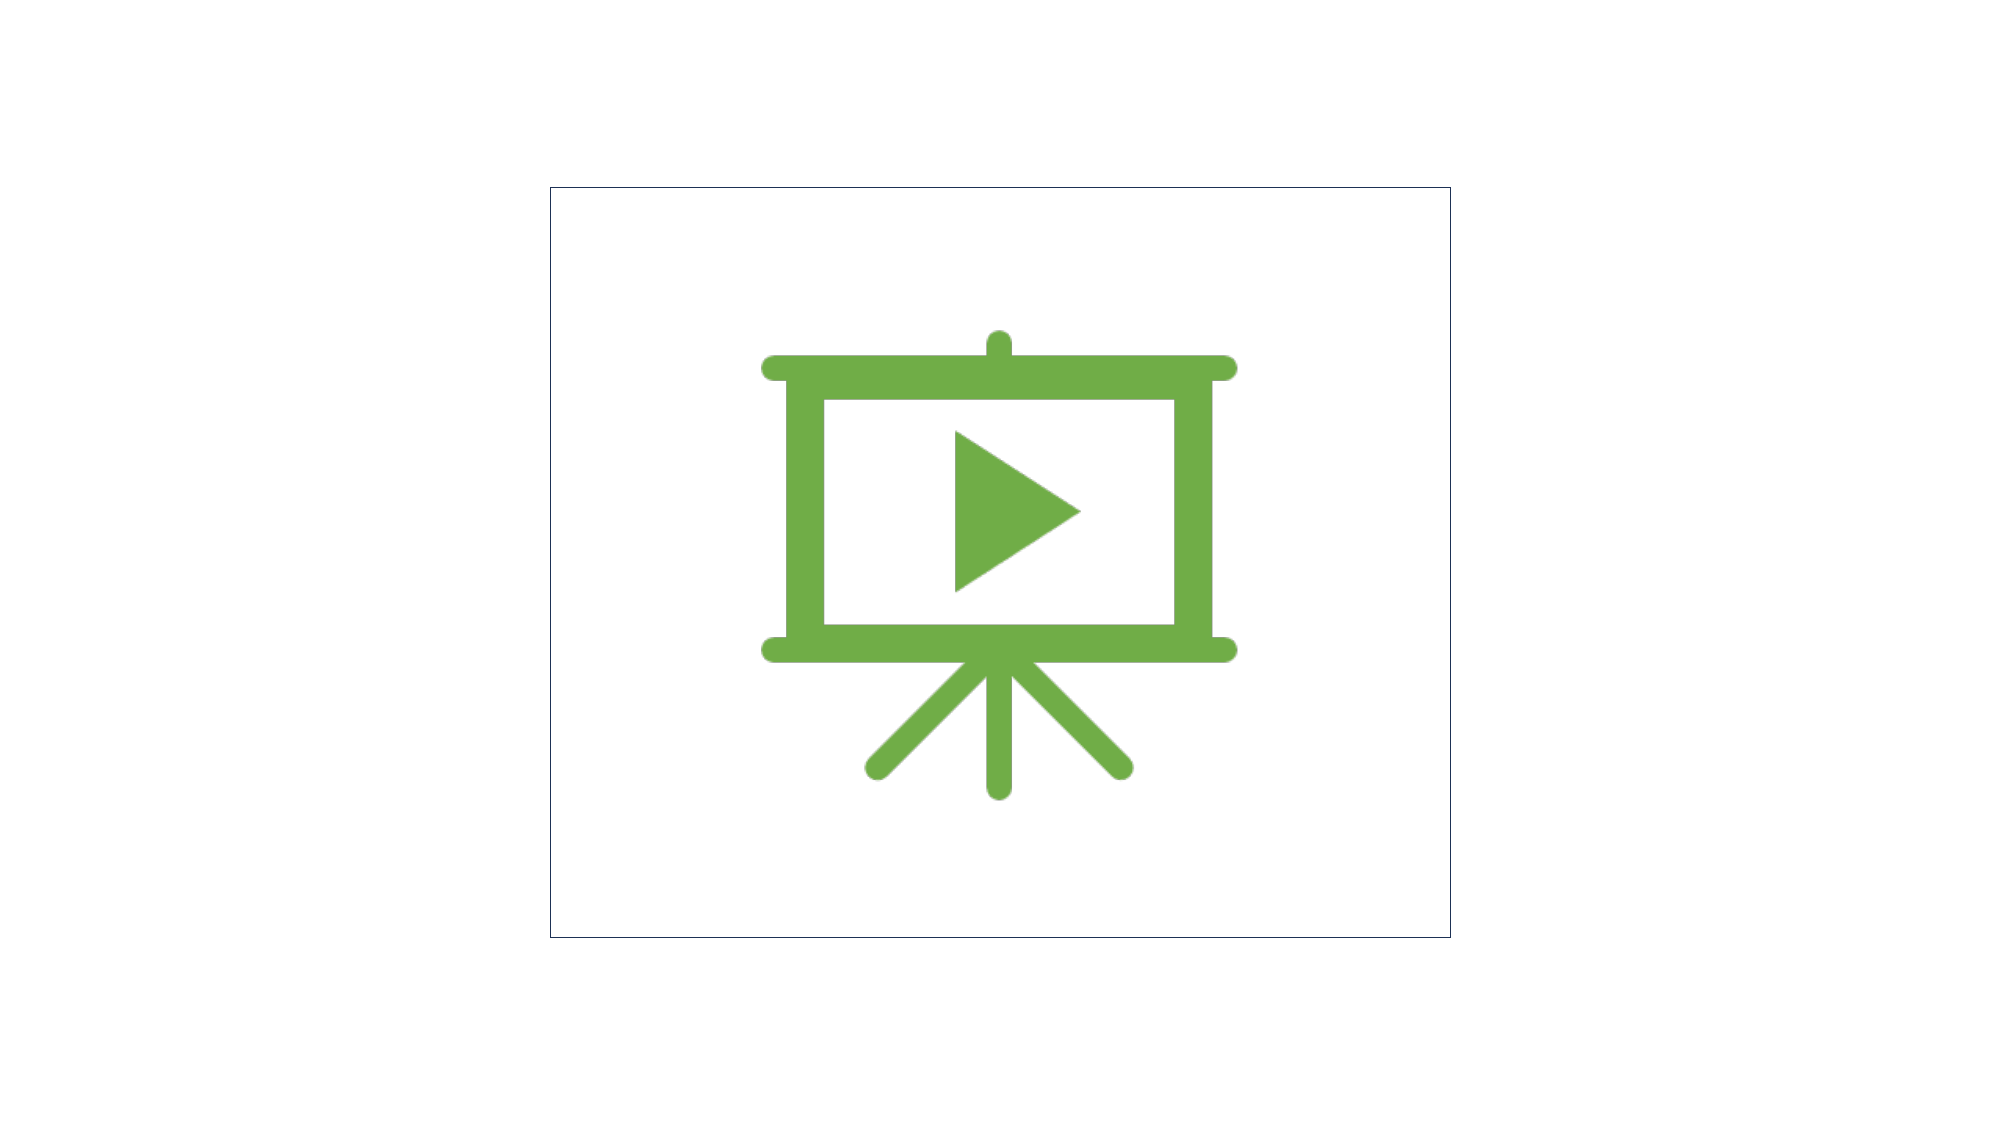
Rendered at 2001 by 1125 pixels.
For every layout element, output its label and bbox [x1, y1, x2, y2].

picture [699, 262, 1300, 863]
text_box [549, 186, 1451, 938]
